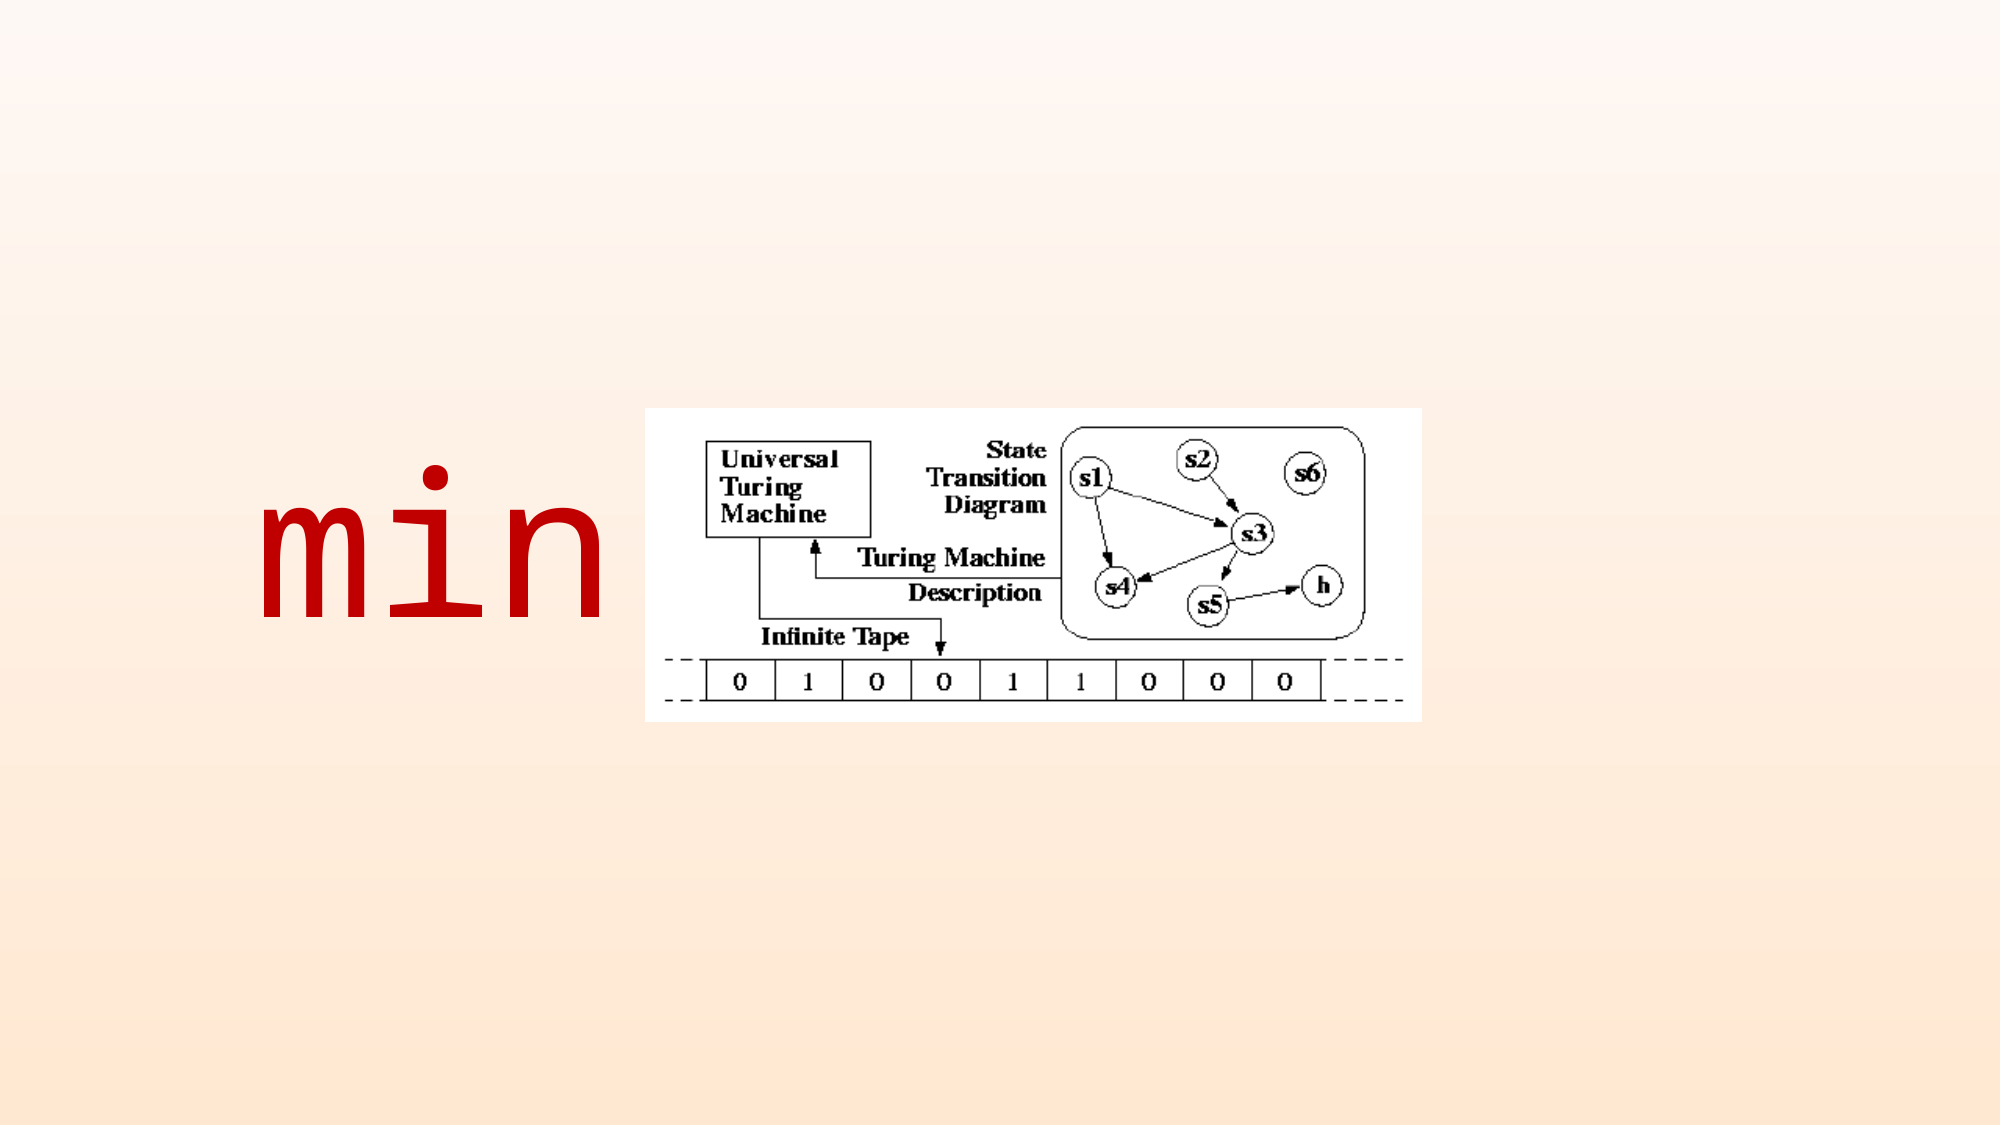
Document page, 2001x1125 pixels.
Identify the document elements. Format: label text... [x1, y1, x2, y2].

text_box min [239, 410, 630, 665]
picture [645, 408, 1422, 722]
